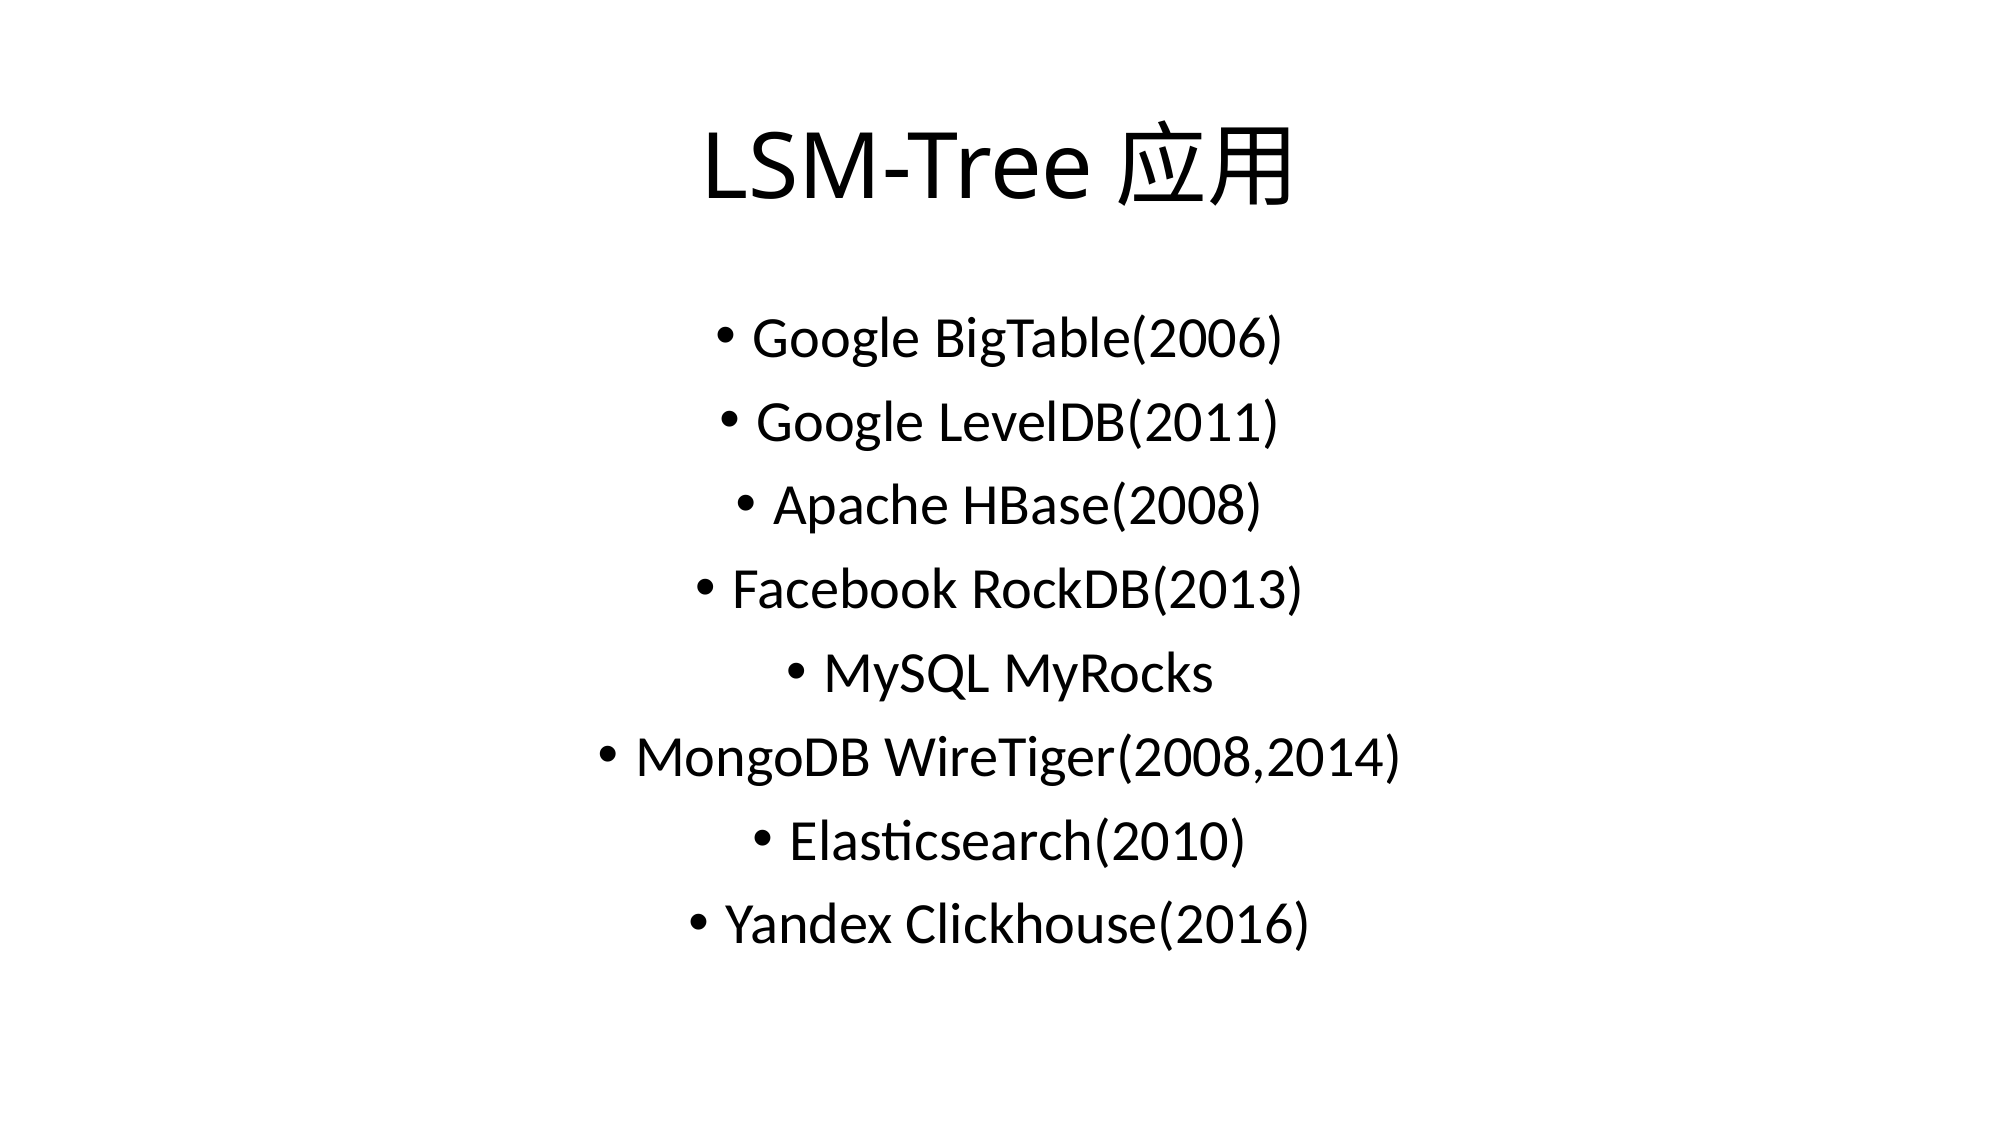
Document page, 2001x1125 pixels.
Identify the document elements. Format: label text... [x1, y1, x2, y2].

list Google BigTable(2006) Google LevelDB(2011) Apache HBase(2008) Facebook RockDB(2013) MySQL MyRocks MongoDB WireTiger(2008,2014) Elasticsearch(2010) Yandex Clickhouse(2016) [137, 299, 1863, 1014]
title LSM-Tree应用 [137, 59, 1863, 278]
